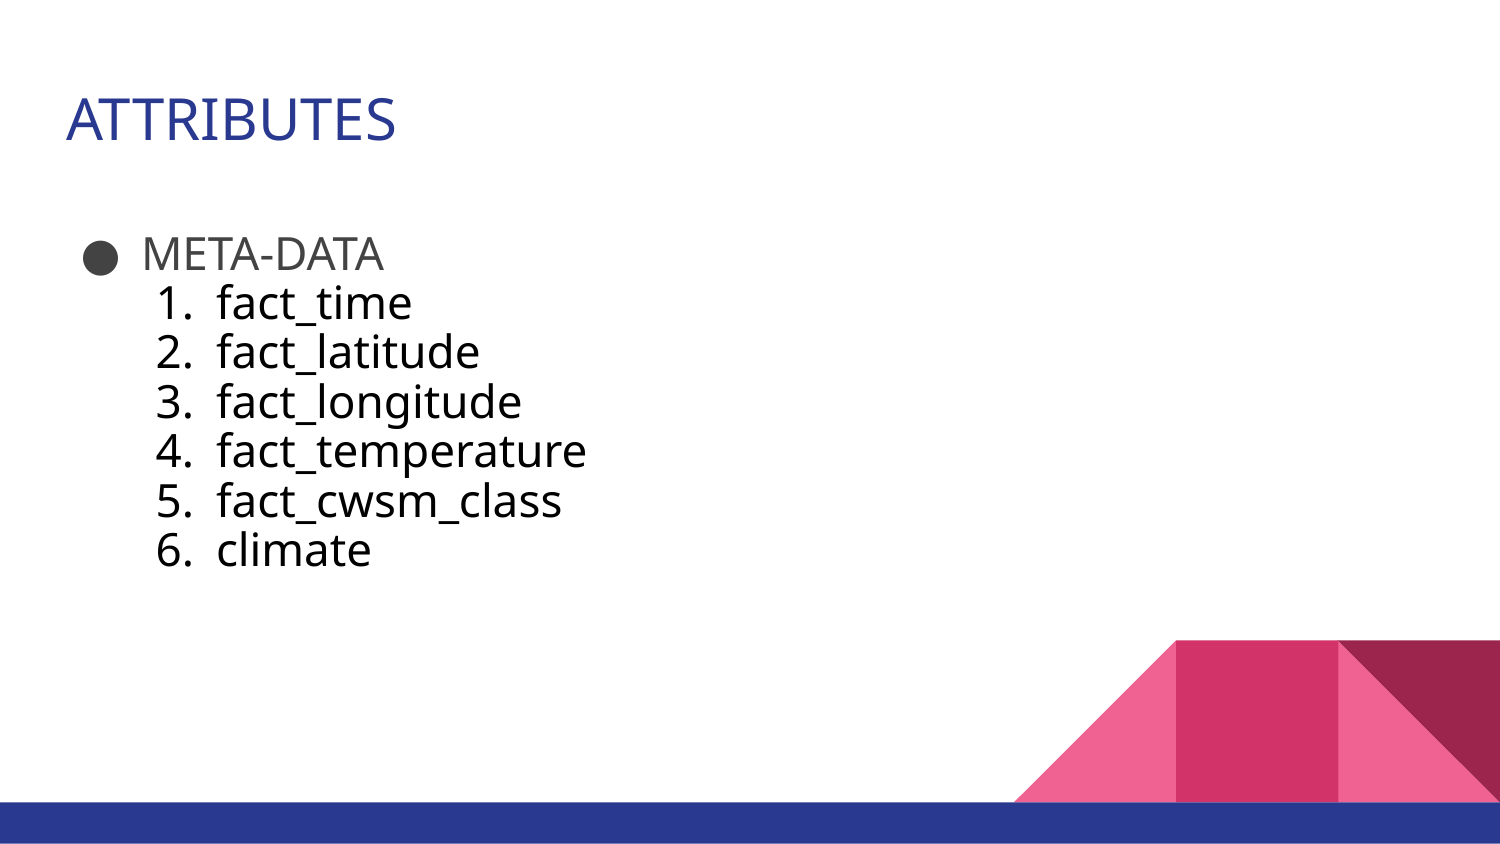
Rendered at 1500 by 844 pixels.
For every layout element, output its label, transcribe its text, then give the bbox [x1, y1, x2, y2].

title ATTRIBUTES [51, 67, 1449, 167]
list META-DATA fact_time fact_latitude fact_longitude fact_temperature fact_cwsm_class climate [51, 201, 1449, 750]
